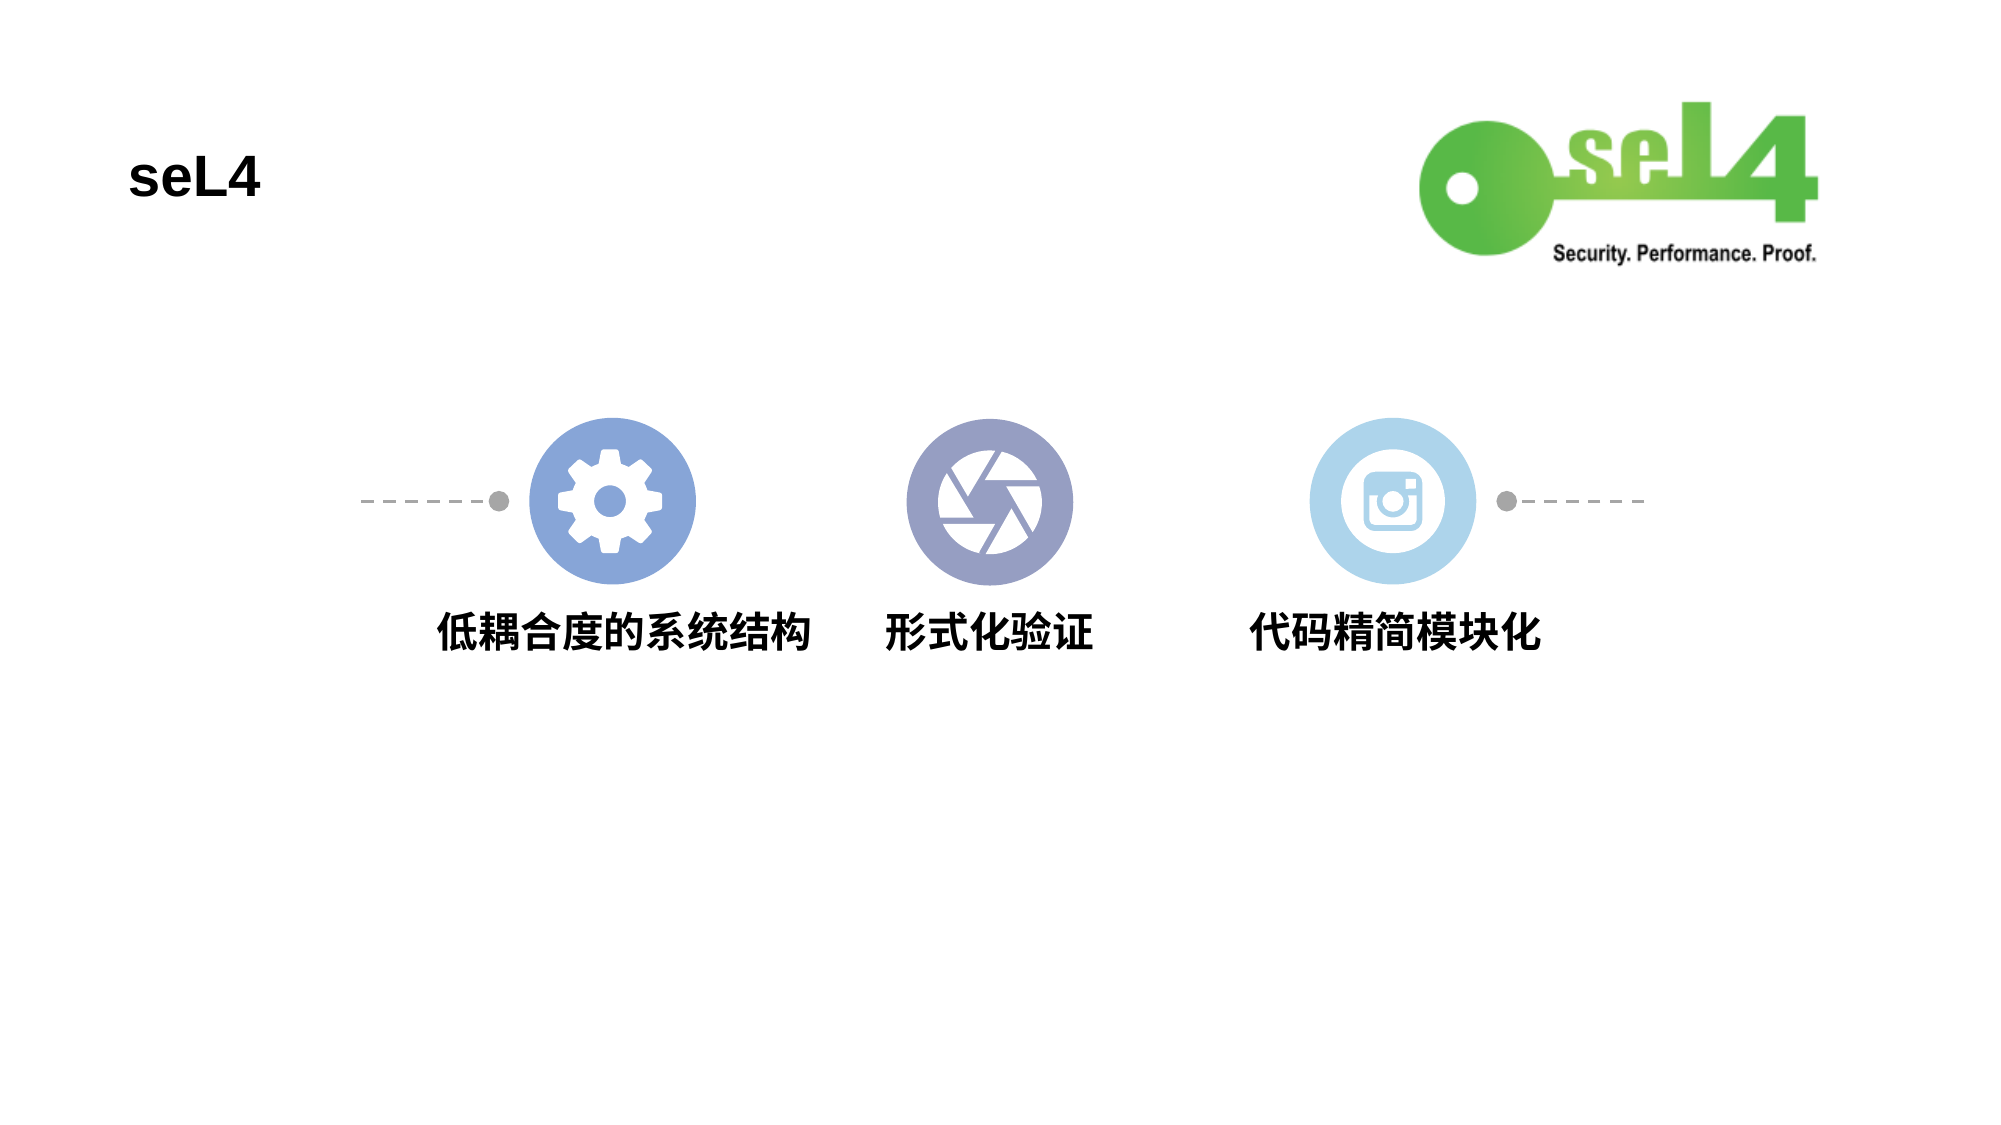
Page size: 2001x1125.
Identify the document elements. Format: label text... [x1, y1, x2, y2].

title seL4 [112, 48, 1893, 218]
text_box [361, 417, 1645, 667]
picture [1390, 60, 1876, 286]
